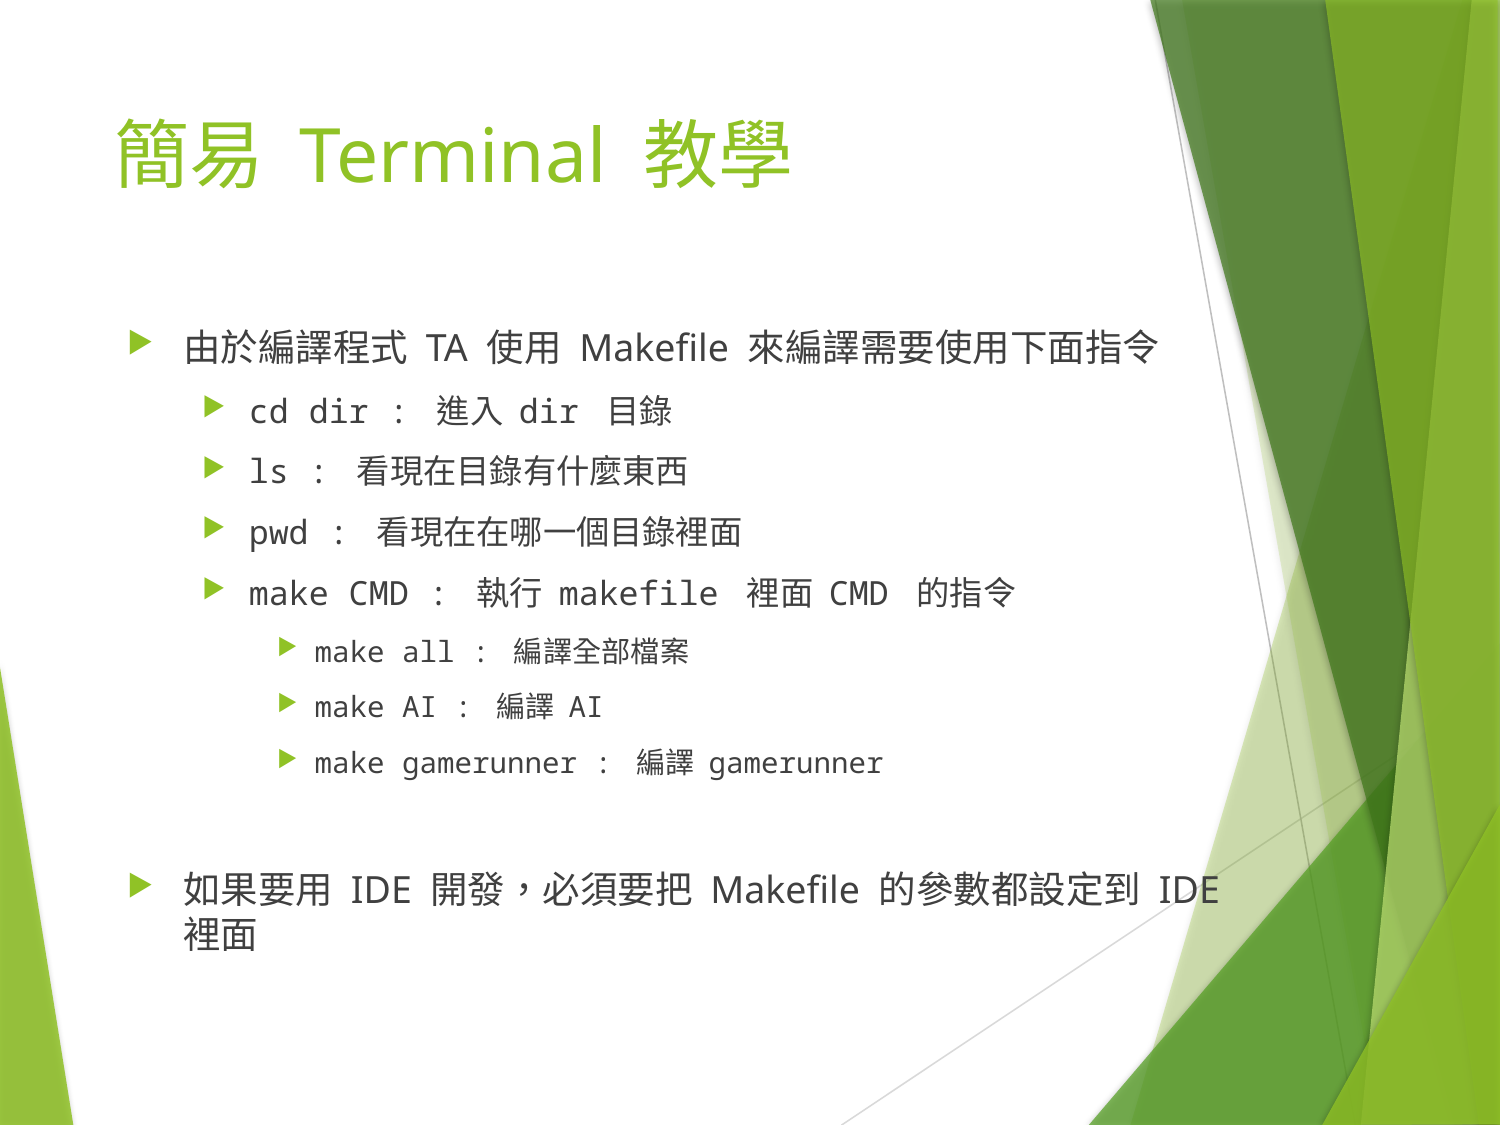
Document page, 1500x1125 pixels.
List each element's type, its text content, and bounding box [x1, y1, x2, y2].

list 由於編譯程式 TA 使用 Makefile 來編譯需要使用下面指令 cd dir : 進入 dir 目錄 ls : 看現在目錄有什麼東西 pwd : 看現在在哪一個目錄裡面 make CMD : 執行 makefile 裡面 CMD 的指令 make all : 編譯全部檔案 make AI : 編譯 AI make gamerunner : 編譯 gamerunner 如果要用 IDE 開發，必須要把 Makefile 的參數都設定到 IDE 裡面 [112, 316, 1285, 1074]
title 簡易 Terminal 教學 [99, 99, 1142, 317]
